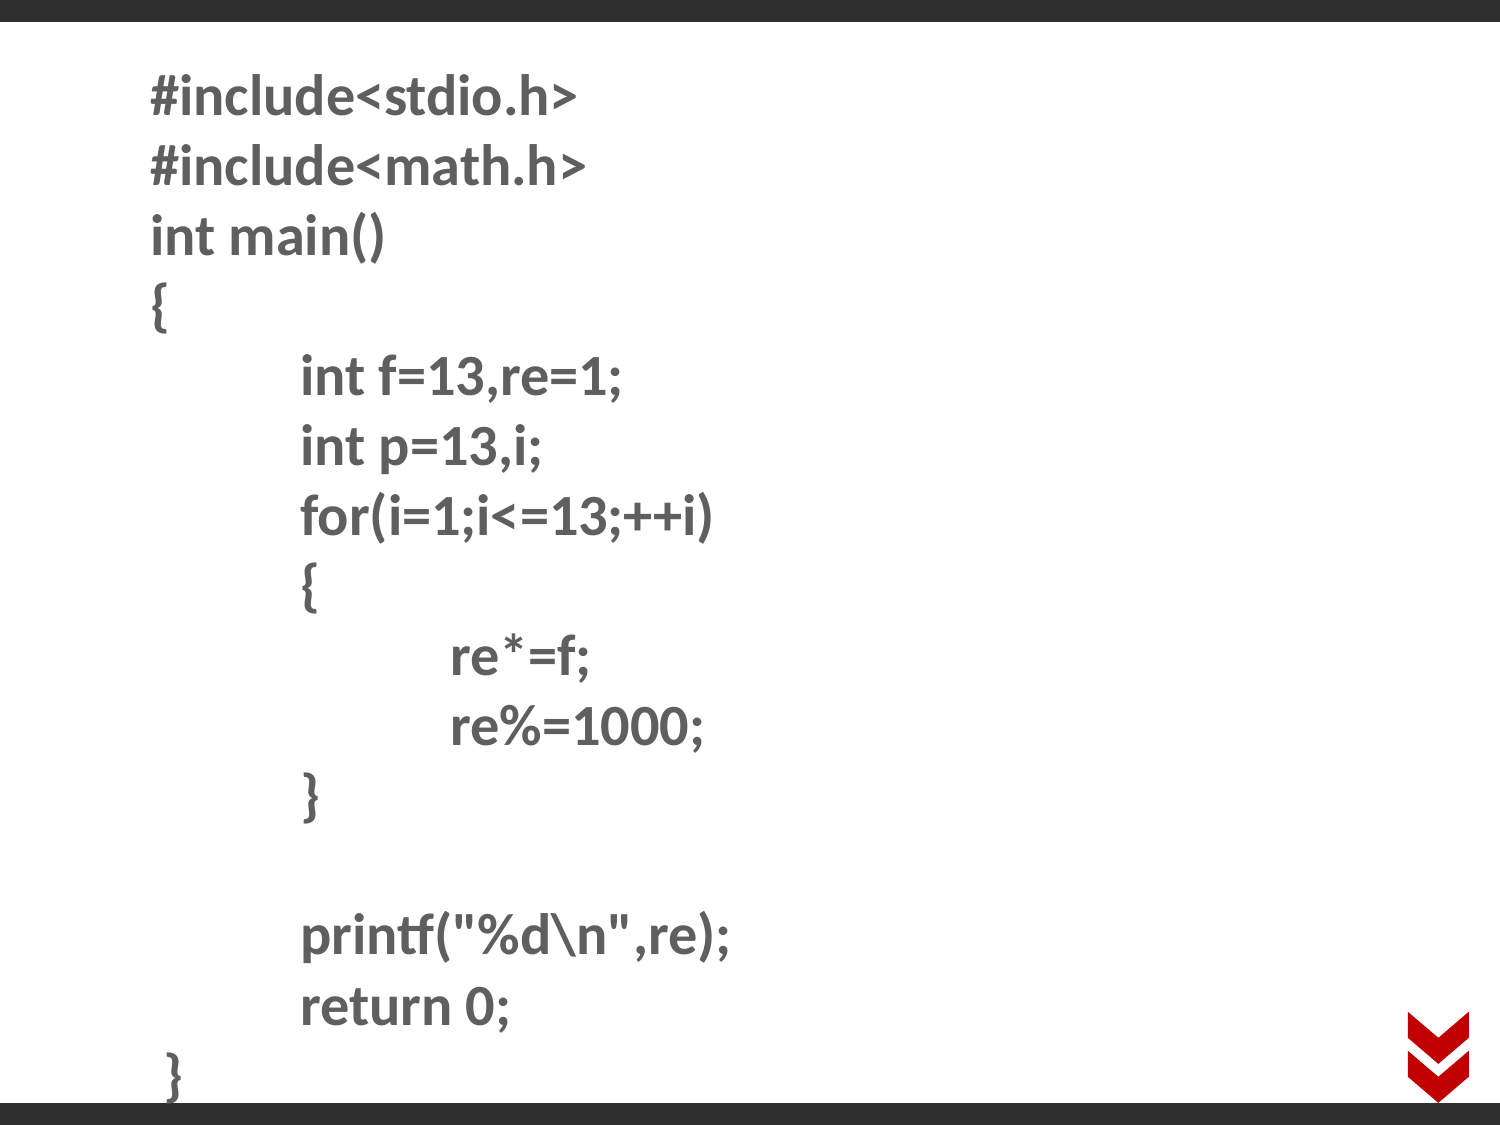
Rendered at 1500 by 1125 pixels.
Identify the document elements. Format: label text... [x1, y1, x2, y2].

text_box #include<stdio.h> #include<math.h> int main() { int f=13,re=1; int p=13,i; for(i=1;i<=13;++i) { re*=f; re%=1000; } printf("%d\n",re); return 0; } [135, 49, 1141, 1115]
